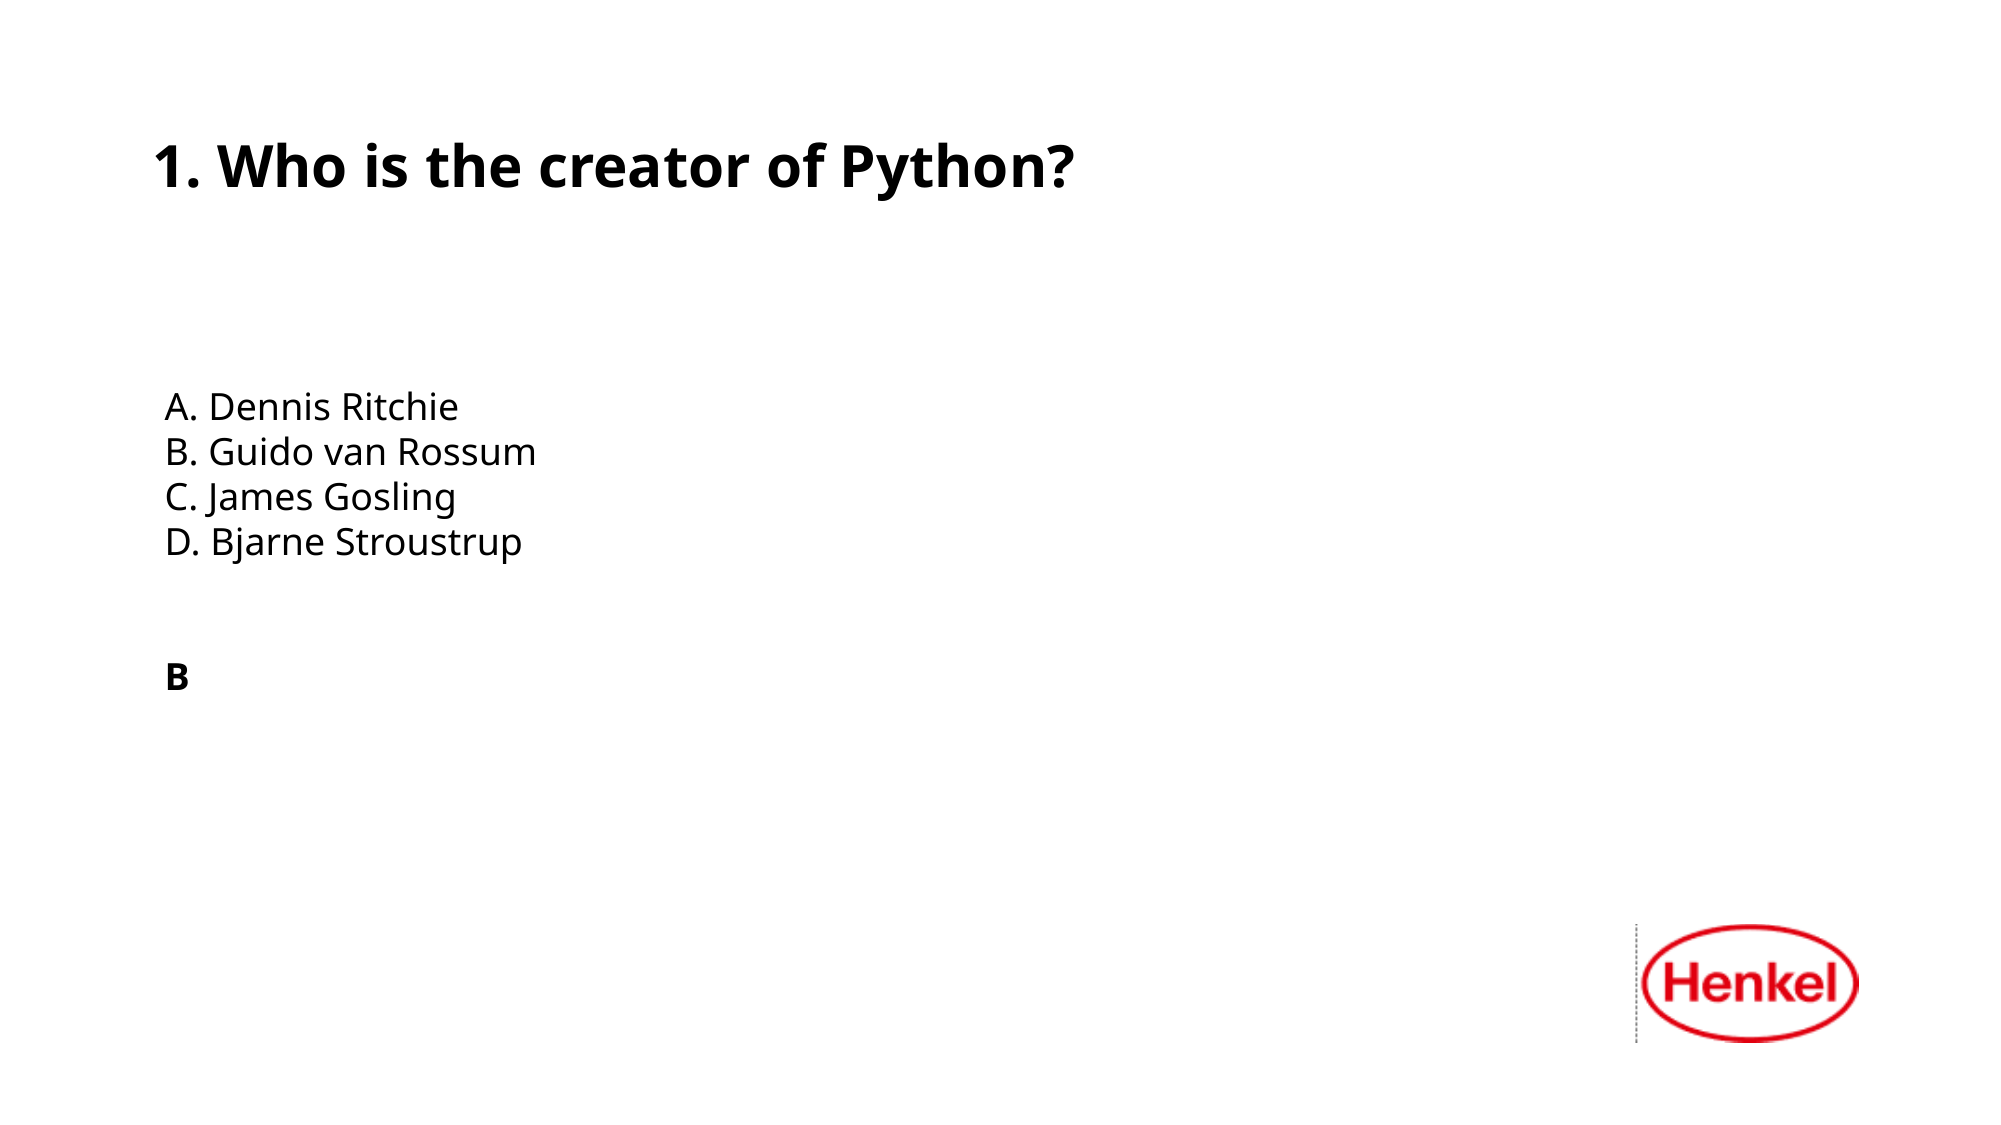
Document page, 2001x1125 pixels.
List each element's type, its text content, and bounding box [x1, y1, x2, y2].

picture [1634, 924, 1859, 1043]
title 1. Who is the creator of Python? [137, 59, 1863, 278]
list A. Dennis Ritchie B. Guido van Rossum C. James Gosling D. Bjarne Stroustrup B [149, 214, 975, 868]
